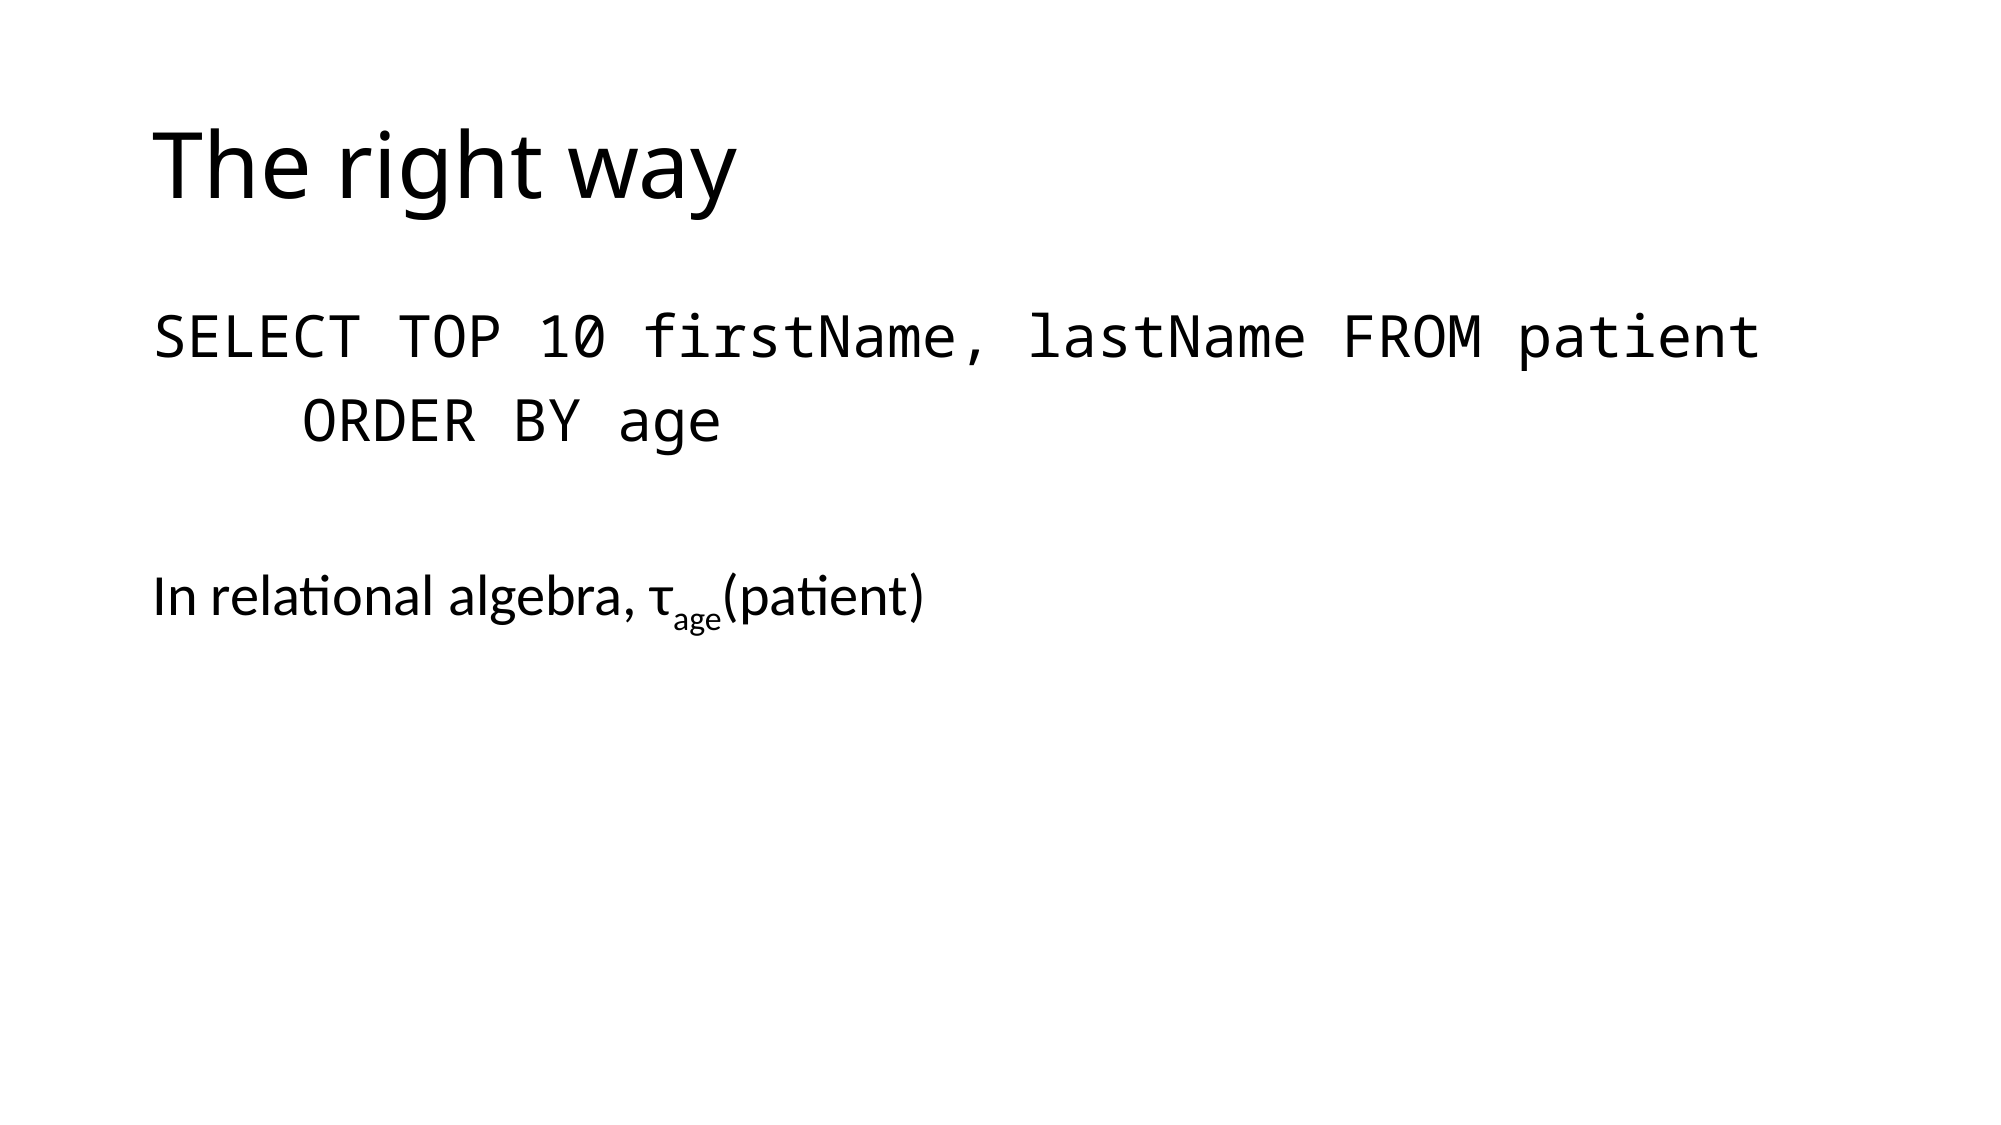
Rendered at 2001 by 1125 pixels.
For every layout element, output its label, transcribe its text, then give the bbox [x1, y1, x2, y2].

list SELECT TOP 10 firstName, lastName FROM patient ORDER BY age In relational algebra, τage(patient) [137, 299, 1863, 1014]
title The right way [137, 59, 1863, 278]
